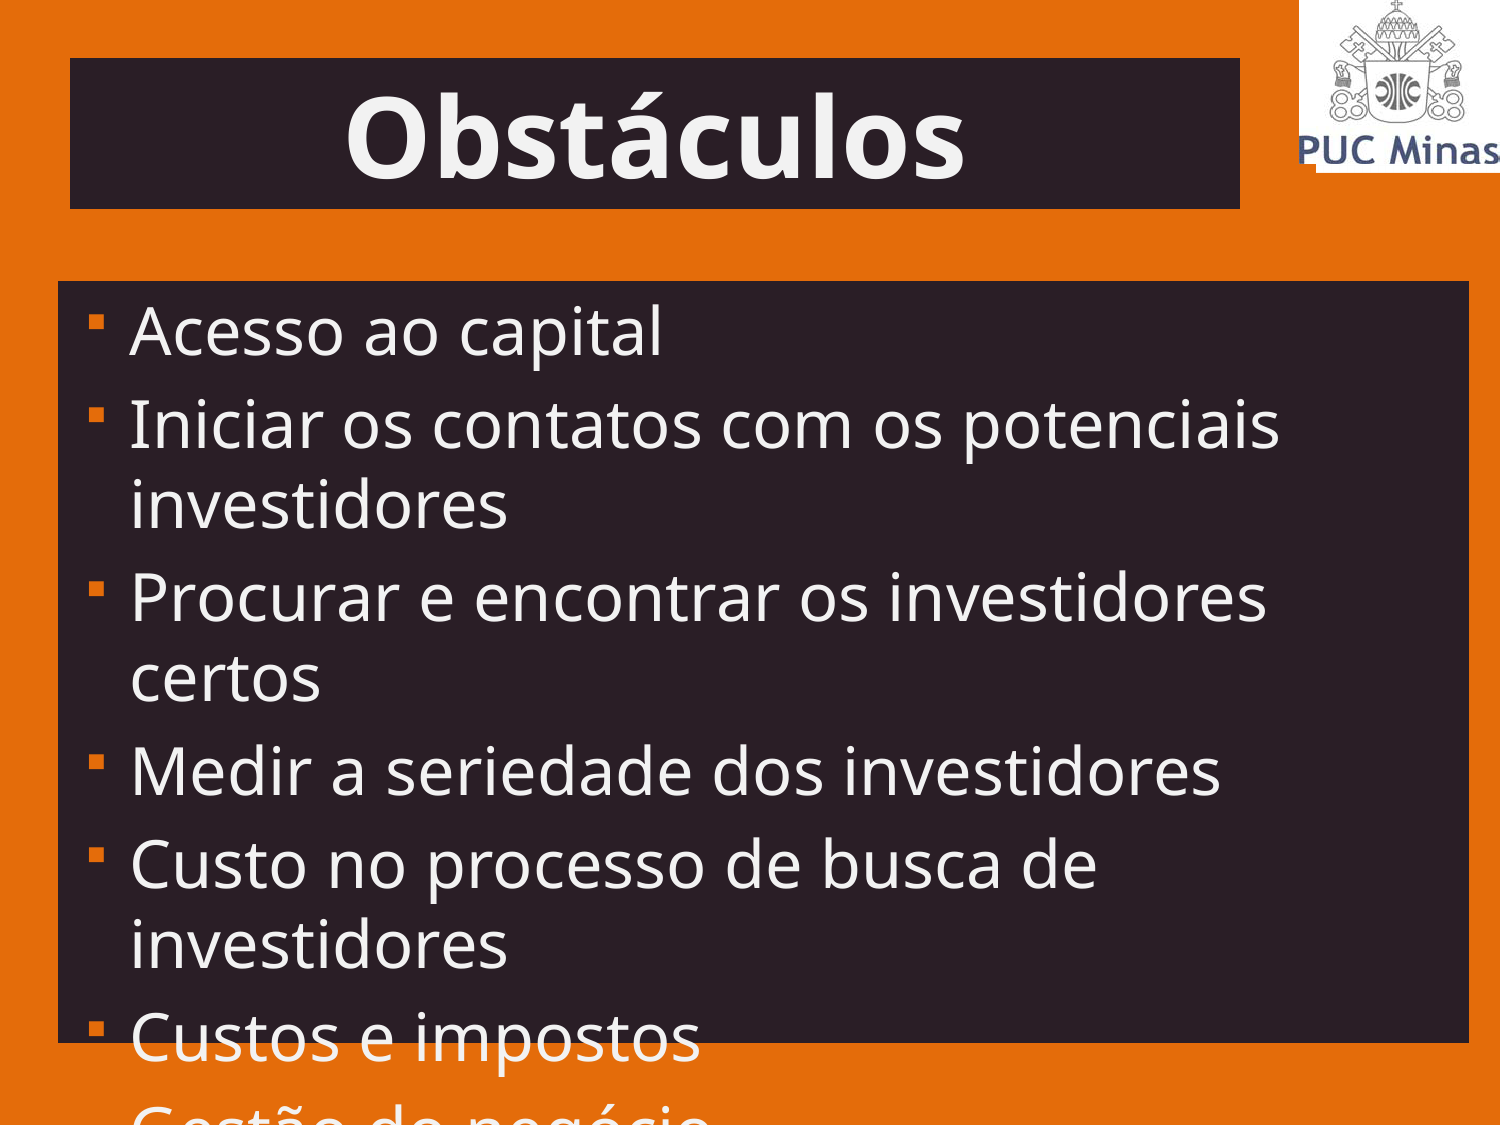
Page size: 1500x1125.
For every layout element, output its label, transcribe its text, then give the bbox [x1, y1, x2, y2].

text_box [0, 0, 1500, 1125]
text_box Acesso ao capital Iniciar os contatos com os potenciais investidores Procurar e encontrar os investidores certos Medir a seriedade dos investidores Custo no processo de busca de investidores Custos e impostos Gestão do negócio [58, 281, 1469, 1043]
text_box Obstáculos [70, 58, 1240, 209]
picture [1298, 0, 1500, 165]
